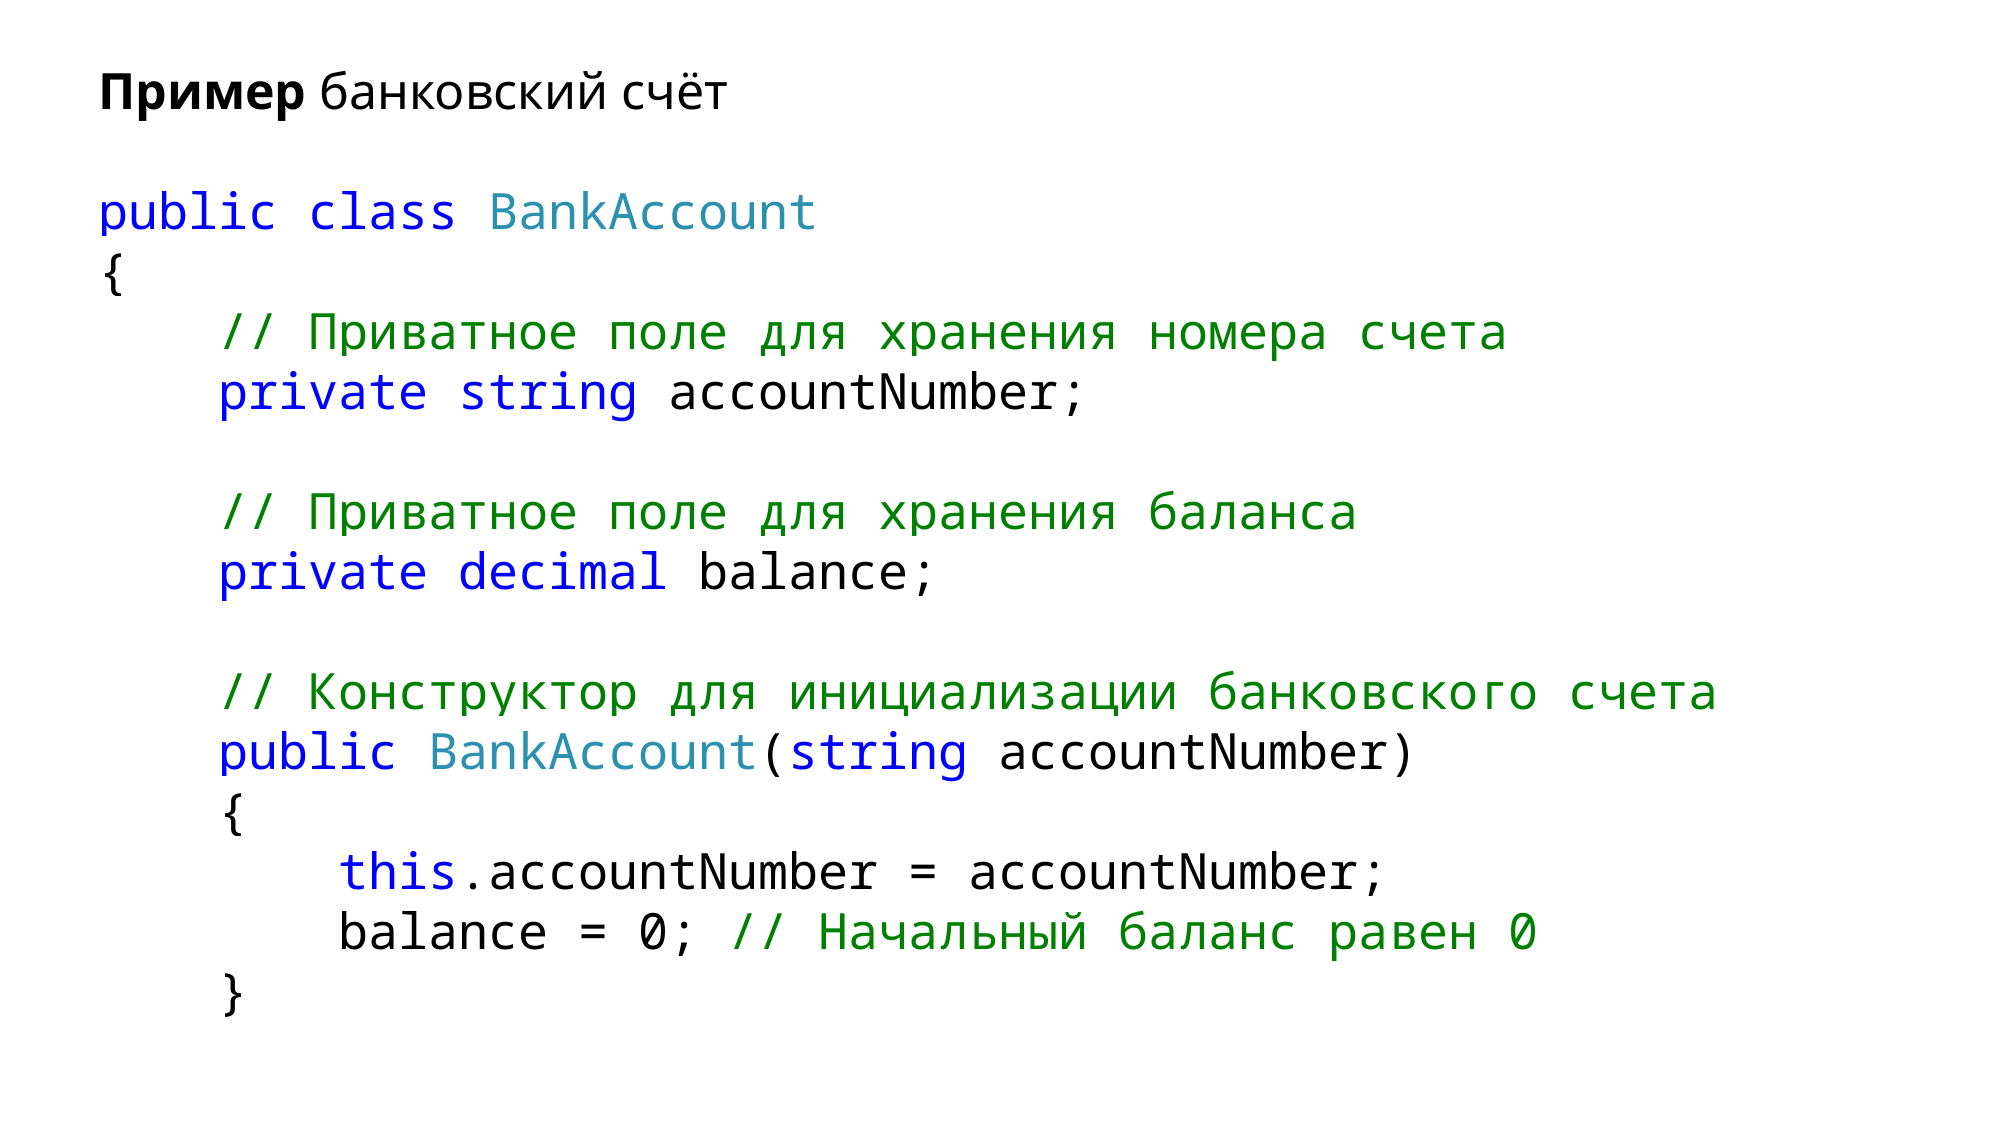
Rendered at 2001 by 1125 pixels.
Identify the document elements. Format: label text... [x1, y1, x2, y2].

text_box Пример банковский счёт public class BankAccount { // Приватное поле для хранения номера счета private string accountNumber; // Приватное поле для хранения баланса private decimal balance; // Конструктор для инициализации банковского счета public BankAccount(string accountNumber) { this.accountNumber = accountNumber; balance = 0; // Начальный баланс равен 0 } [83, 52, 2000, 1028]
